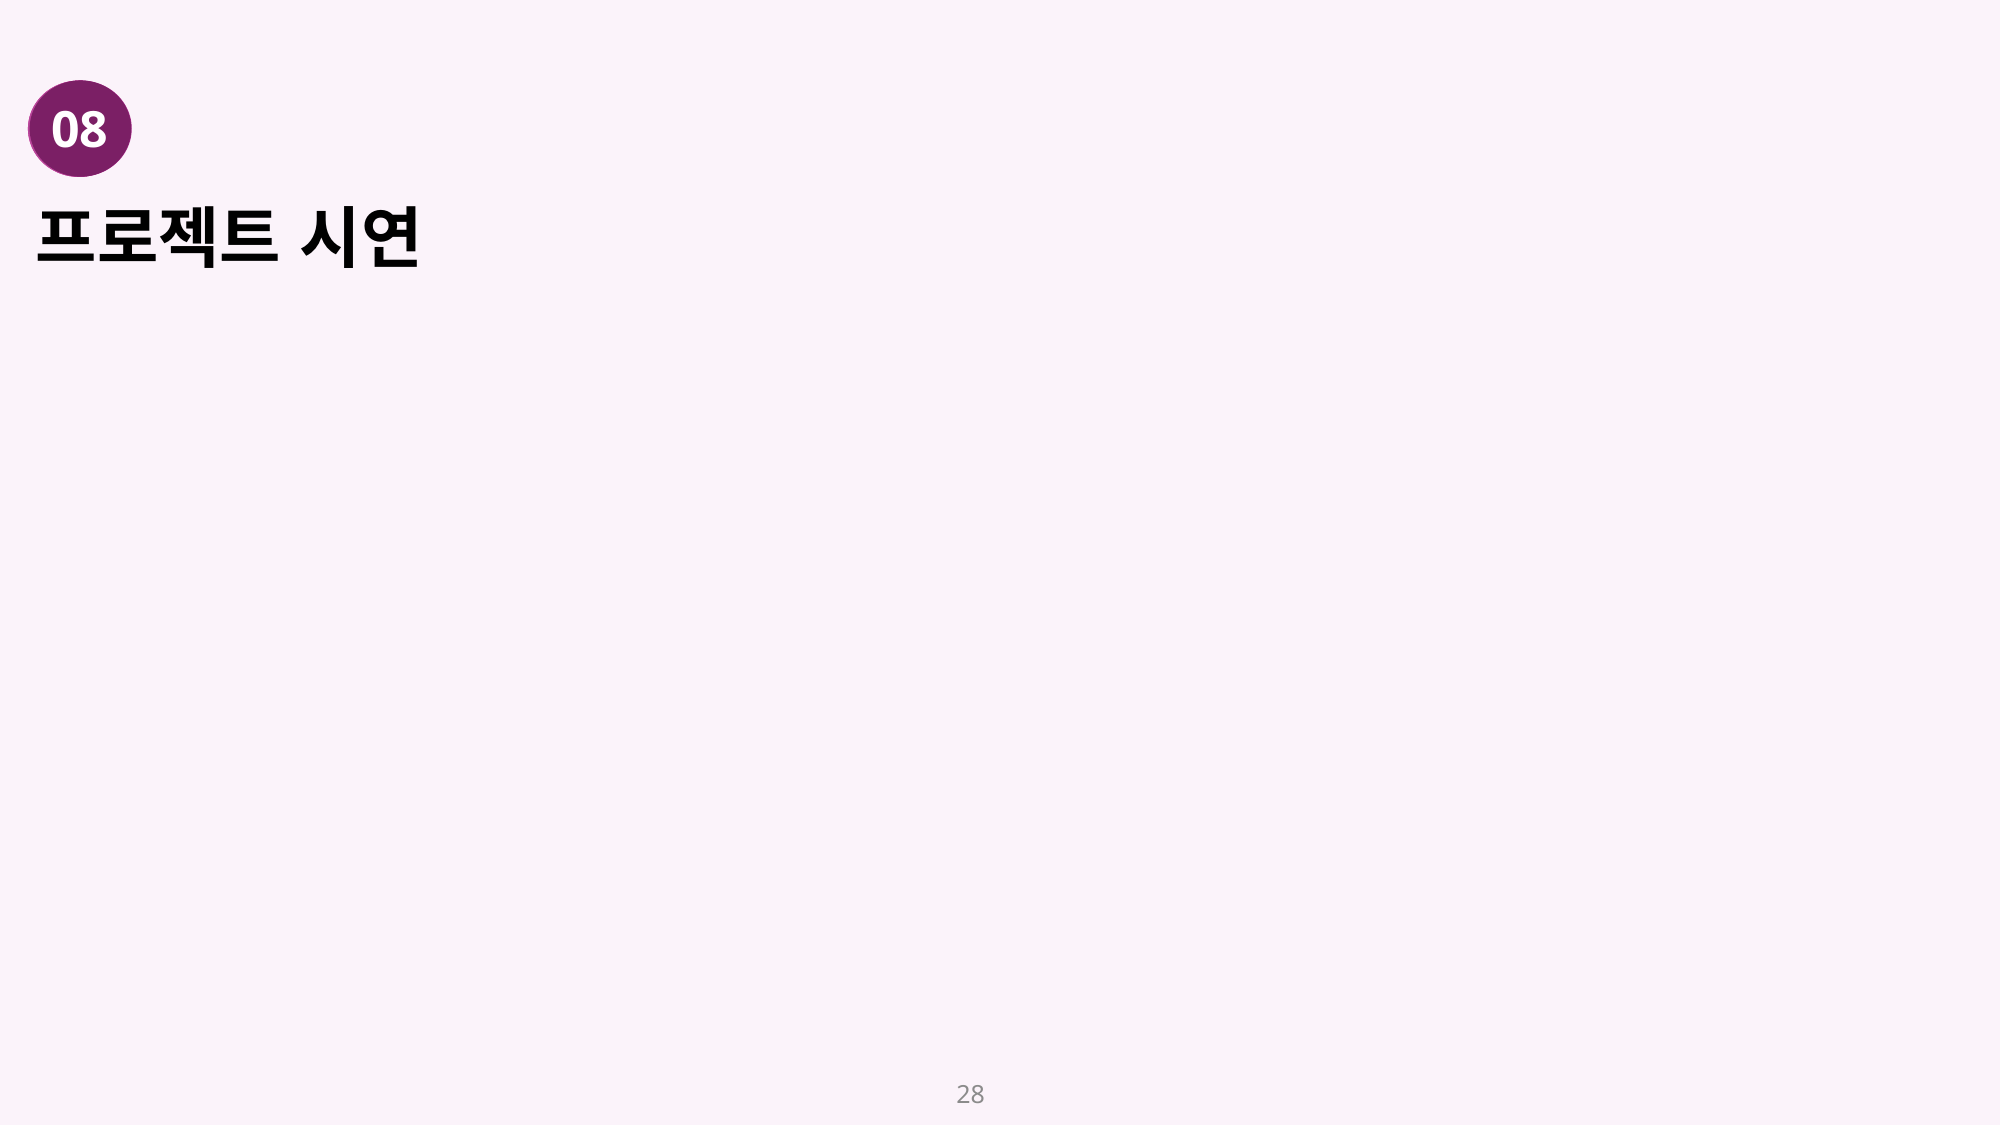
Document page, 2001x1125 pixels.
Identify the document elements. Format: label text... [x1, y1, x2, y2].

slide_number 28 [549, 1065, 1000, 1125]
title 프로젝트 시연 [20, 21, 986, 284]
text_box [29, 80, 132, 177]
